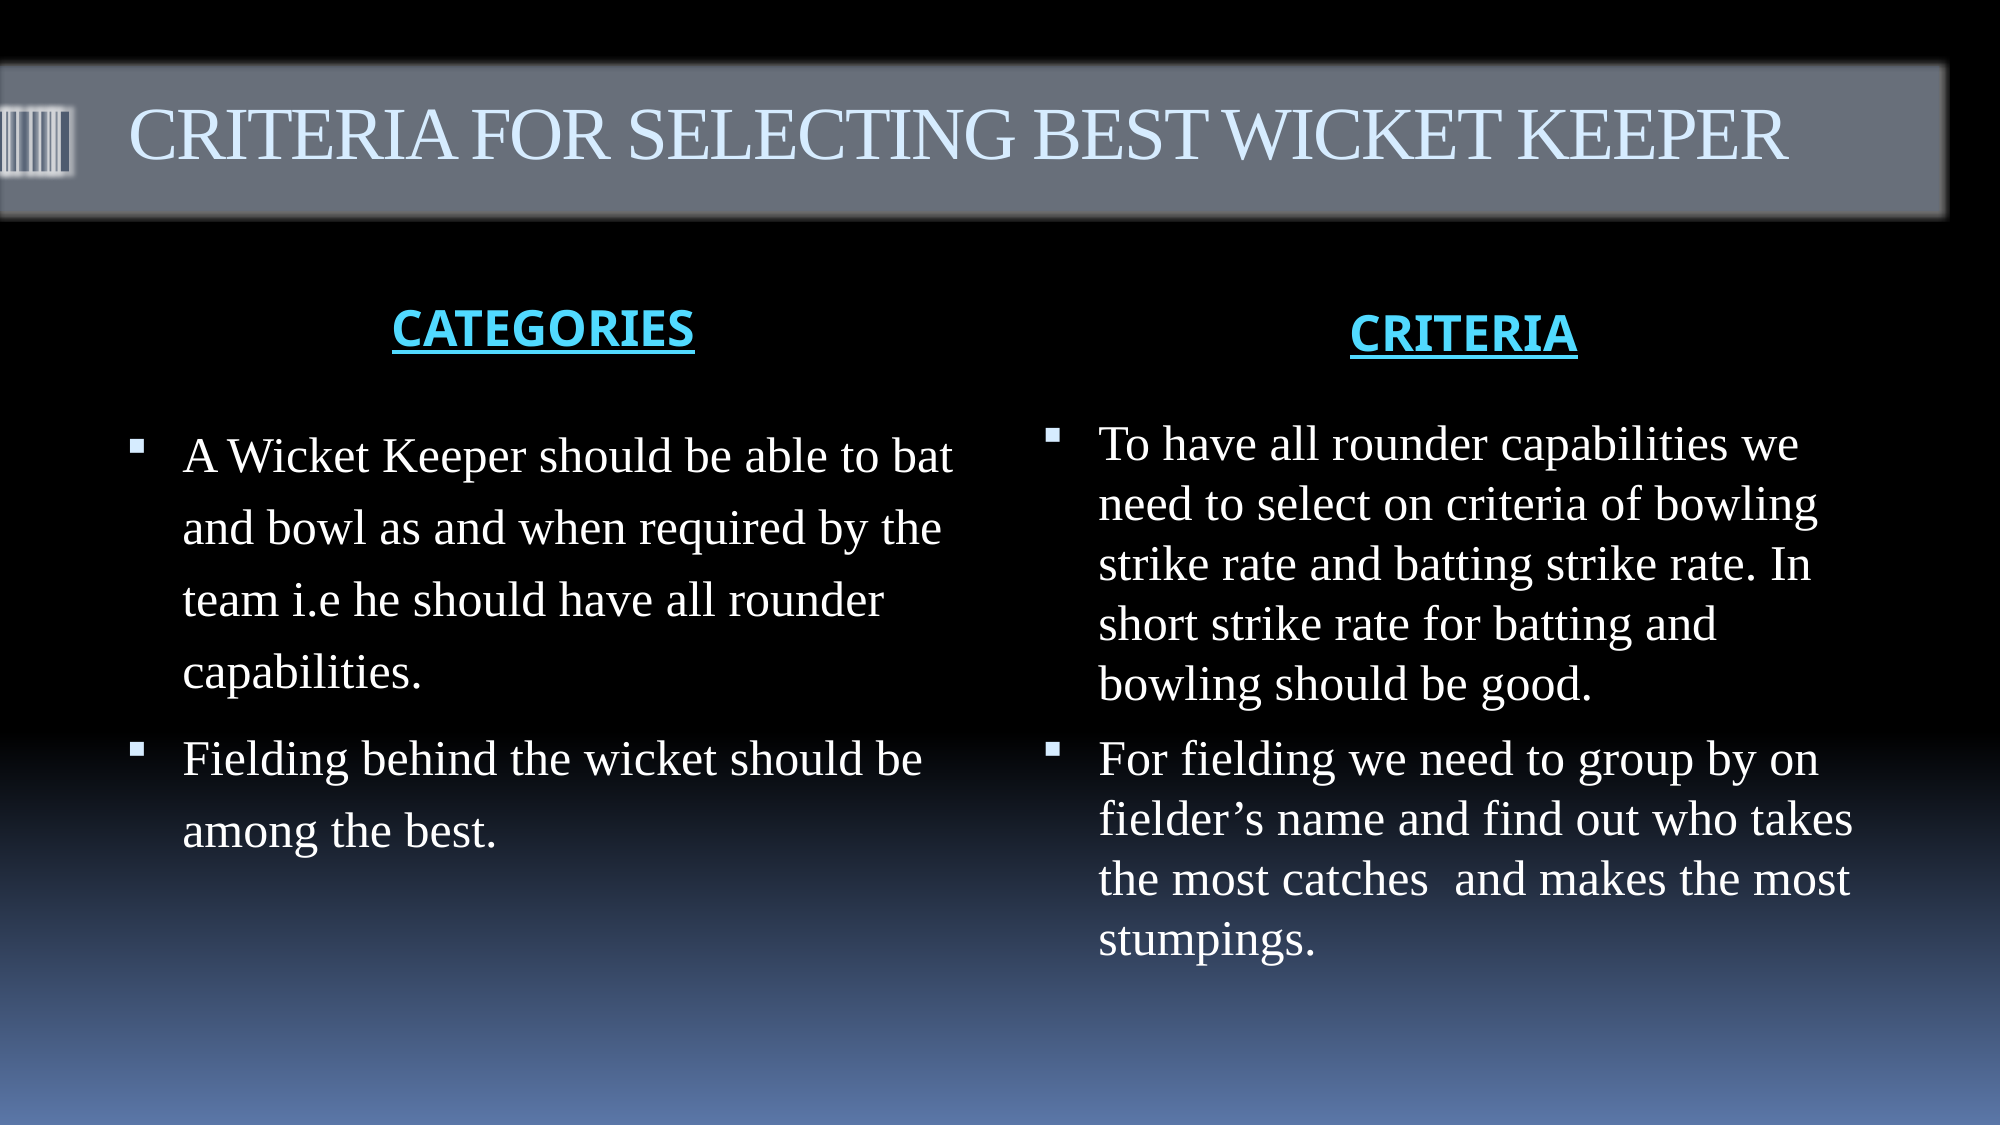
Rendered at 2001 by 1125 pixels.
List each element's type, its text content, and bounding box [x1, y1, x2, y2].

list CRITERIA [1015, 261, 1900, 402]
list CATEGORIES [95, 308, 980, 419]
title CRITERIA FOR SELECTING BEST WICKET KEEPER [113, 77, 1826, 228]
list A Wicket Keeper should be able to bat and bowl as and when required by the team i.e he should have all rounder capabilities. Fielding behind the wicket should be among the best. [99, 403, 984, 1053]
list To have all rounder capabilities we need to select on criteria of bowling strike rate and batting strike rate. In short strike rate for batting and bowling should be good. For fielding we need to group by on fielder’s name and find out who takes the most catches and makes the most stumpings. [1015, 403, 1900, 1053]
